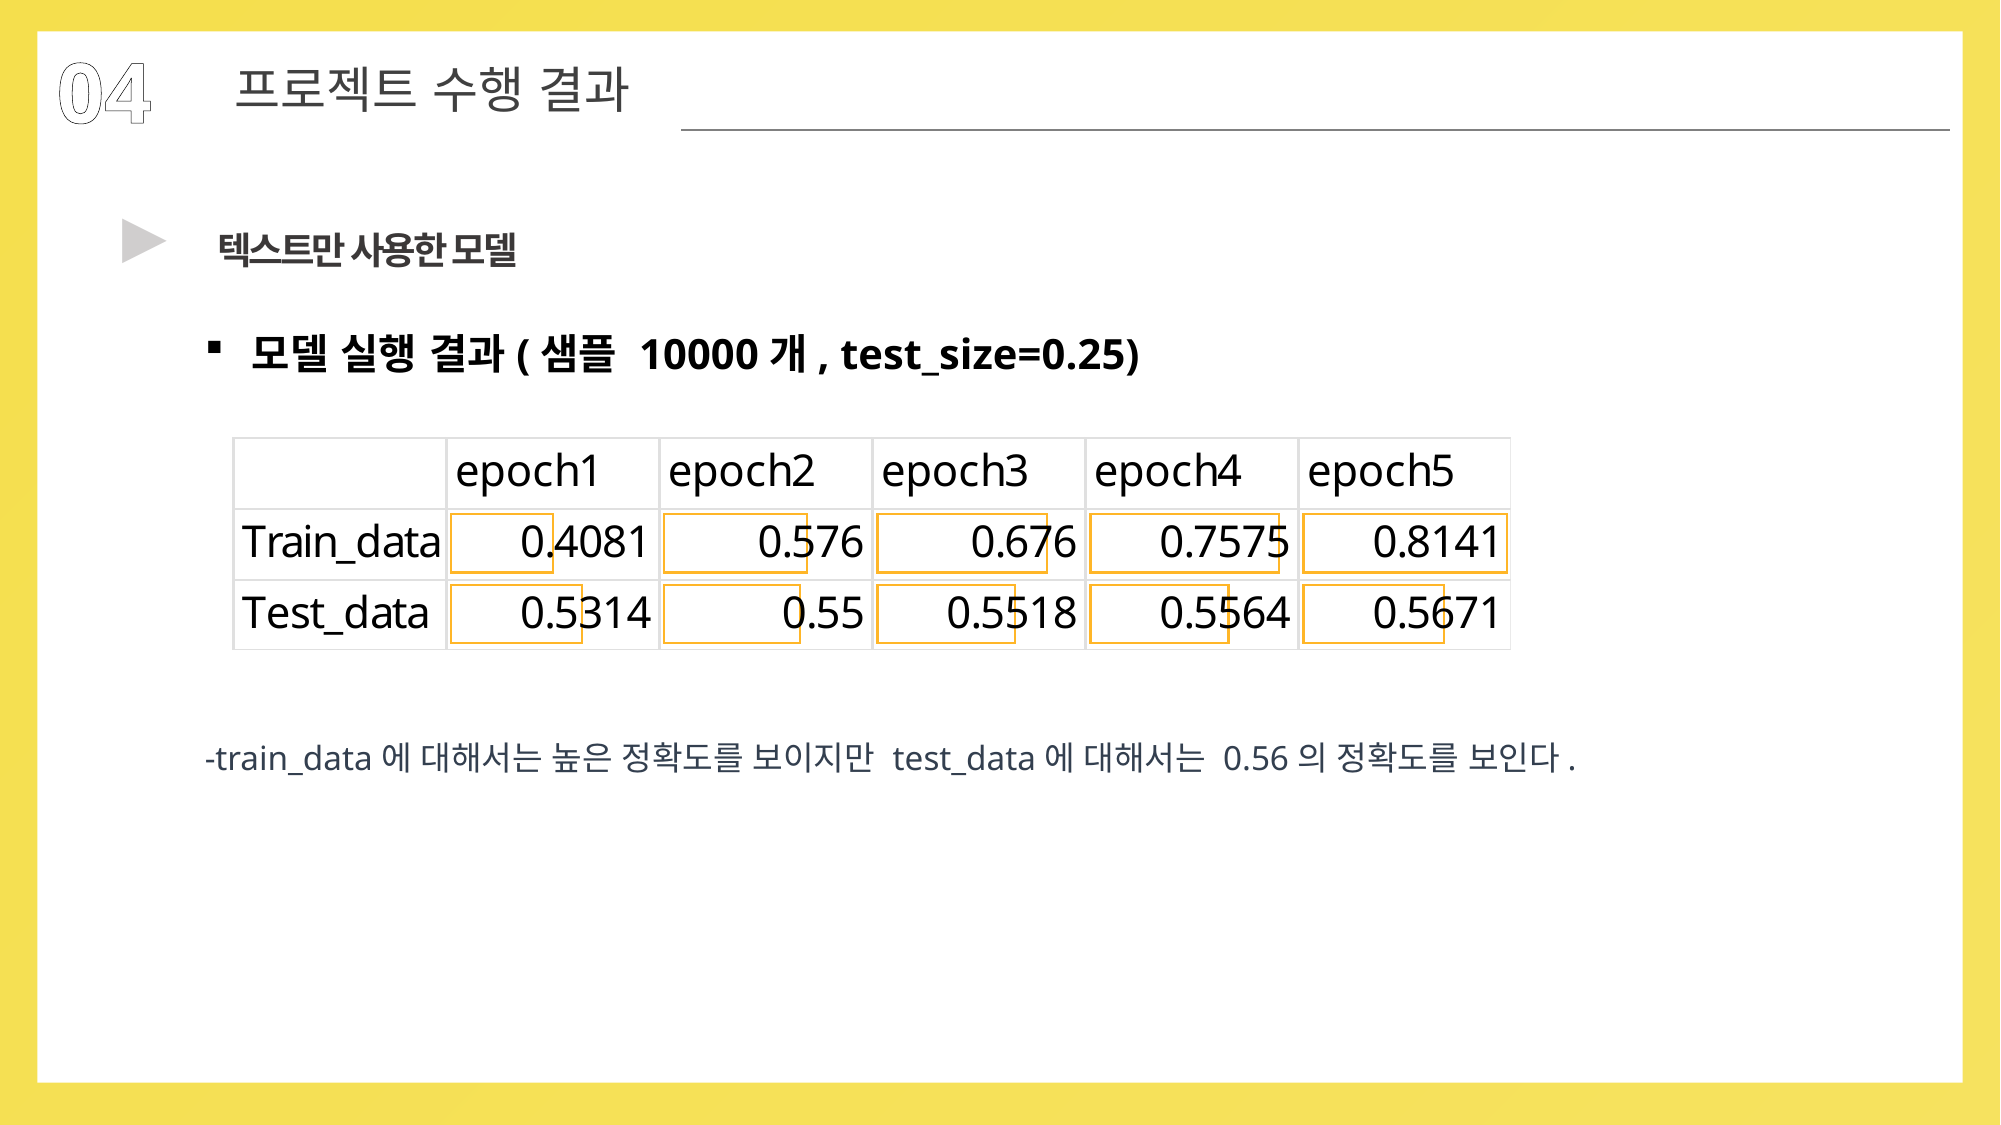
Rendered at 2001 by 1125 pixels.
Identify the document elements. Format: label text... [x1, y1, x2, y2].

text_box ▶ [107, 190, 190, 276]
text_box 모델 실행 결과(샘플 10000개, test_size=0.25) -train_data에 대해서는 높은 정확도를 보이지만 test_data에 대해서는 0.56의 정확도를 보인다. [190, 320, 1904, 865]
text_box 텍스트만 사용한 모델 [202, 197, 1655, 280]
text_box [36, 30, 1964, 1084]
picture [232, 436, 1513, 652]
text_box 04 [41, 32, 233, 148]
text_box 프로젝트 수행 결과 [220, 51, 647, 127]
